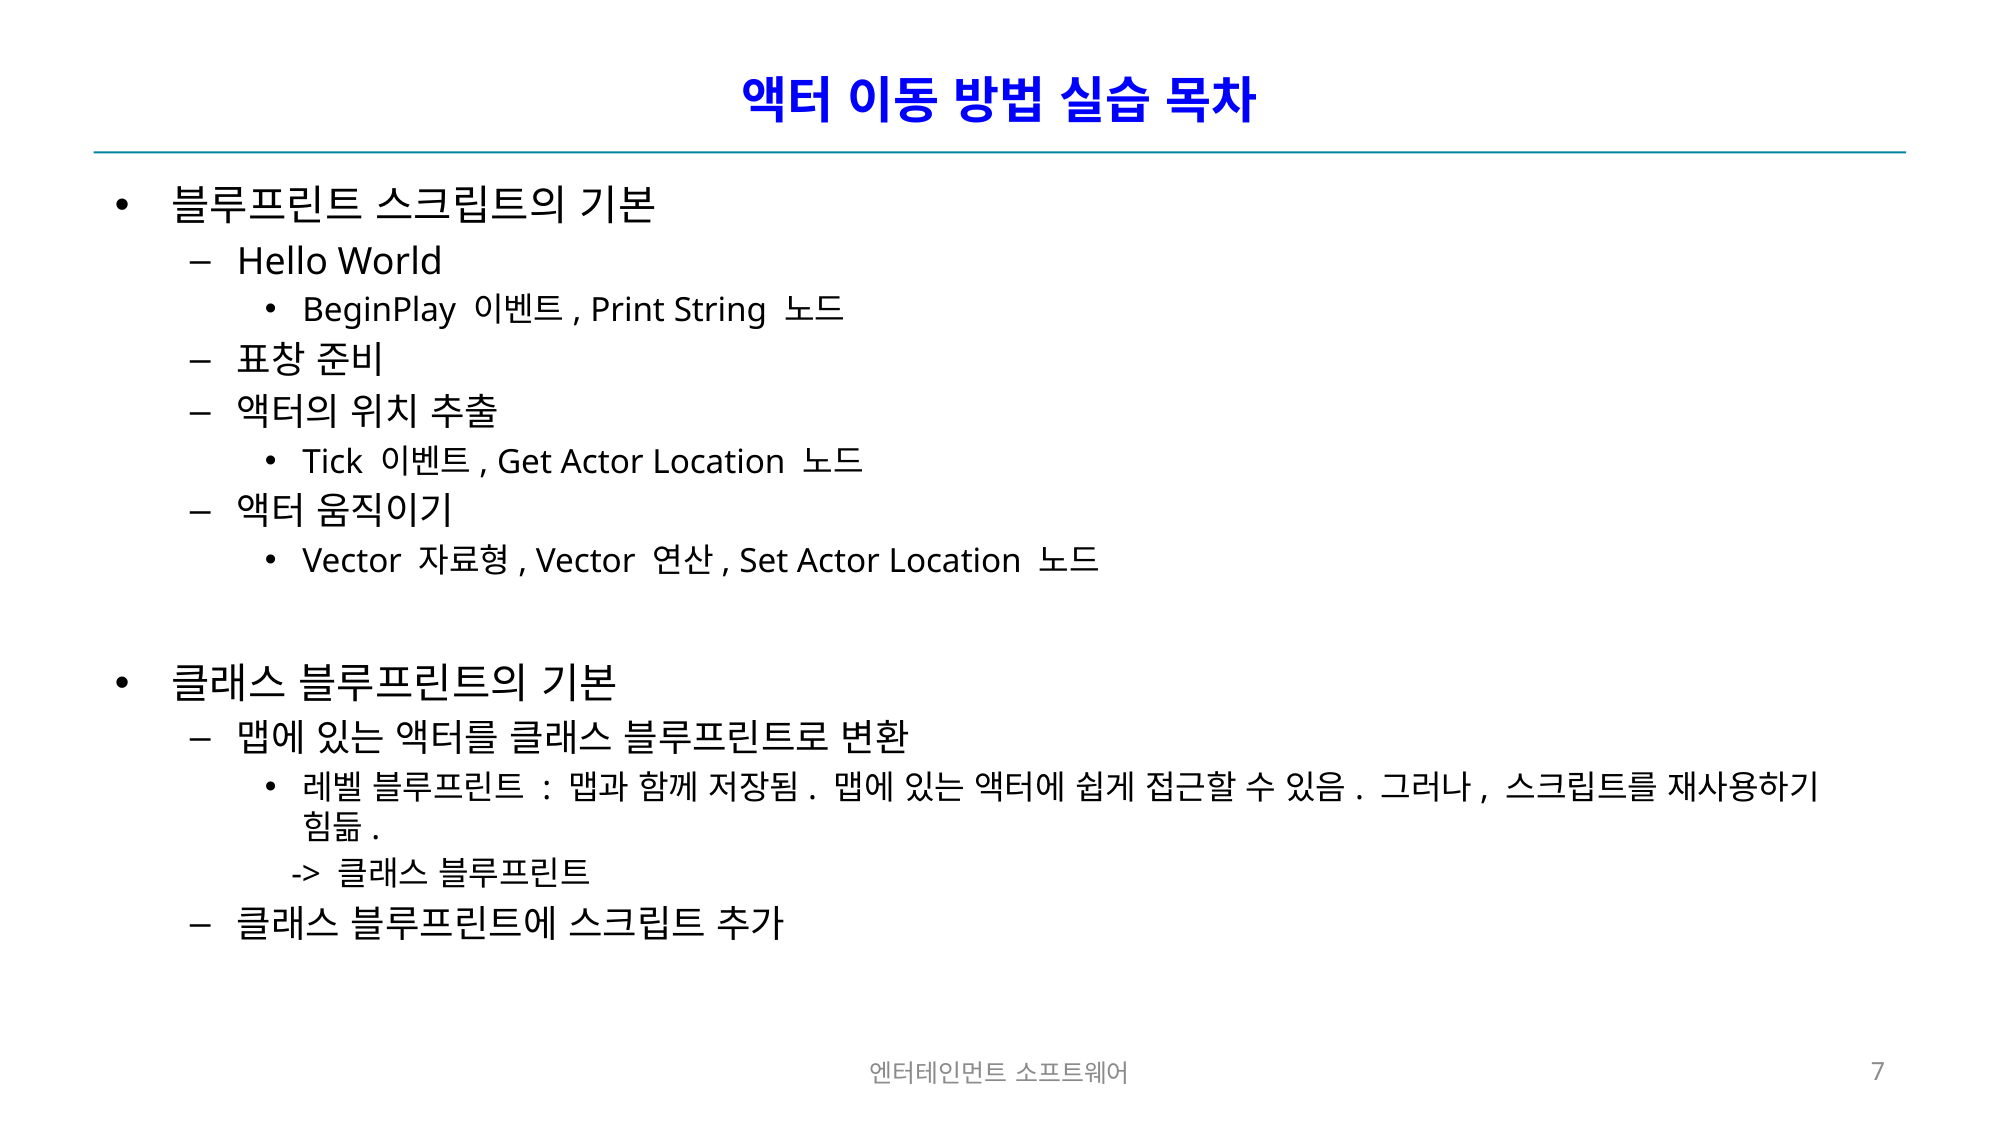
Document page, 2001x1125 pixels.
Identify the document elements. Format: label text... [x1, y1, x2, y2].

footer 엔터테인먼트 소프트웨어 [683, 1042, 1317, 1103]
list 블루프린트 스크립트의 기본 Hello World BeginPlay 이벤트, Print String 노드 표창 준비 액터의 위치 추출 Tick 이벤트, Get Actor Location 노드 액터 움직이기 Vector 자료형, Vector 연산, Set Actor Location 노드 클래스 블루프린트의 기본 맵에 있는 액터를 클래스 블루프린트로 변환 레벨 블루프린트 : 맵과 함께 저장됨. 맵에 있는 액터에 쉽게 접근할 수 있음. 그러나, 스크립트를 재사용하기 힘듦. -> 클래스 블루프린트 클래스 블루프린트에 스크립트 추가 [99, 171, 1901, 1032]
title 액터 이동 방법 실습 목차 [99, 44, 1901, 153]
slide_number 7 [1433, 1042, 1900, 1103]
